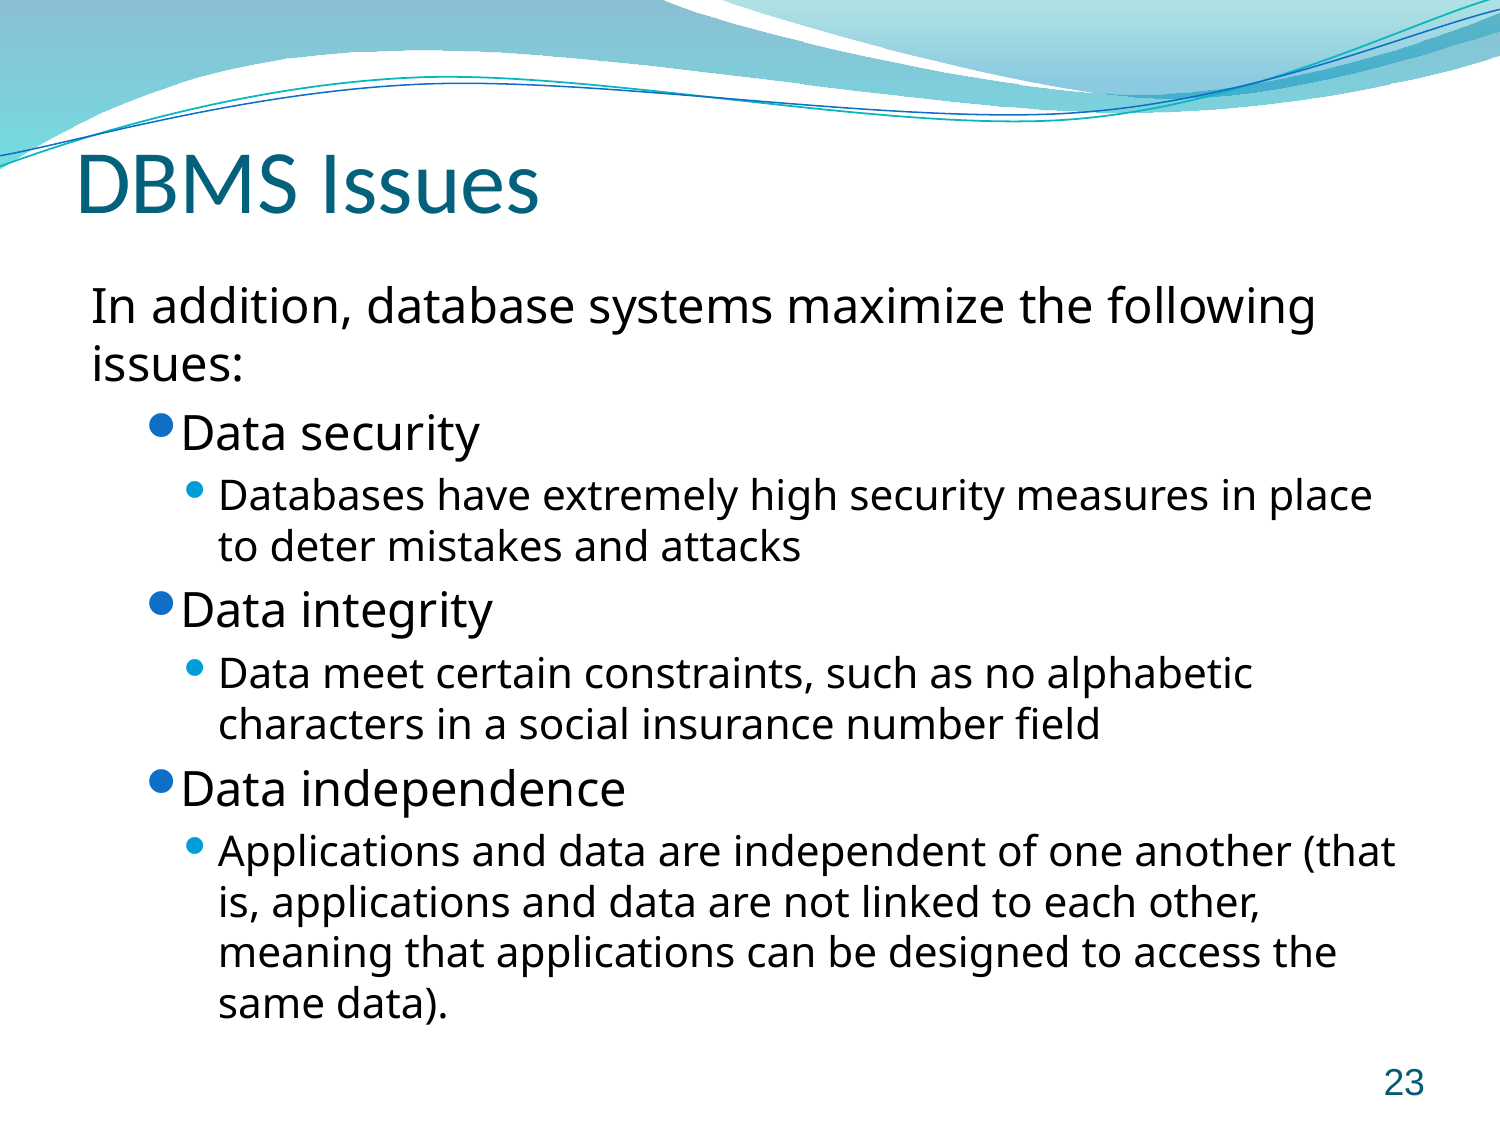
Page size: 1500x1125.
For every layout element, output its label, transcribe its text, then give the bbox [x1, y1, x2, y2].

slide_number 23 [1299, 1042, 1425, 1103]
list In addition, database systems maximize the following issues: Data security Databases have extremely high security measures in place to deter mistakes and attacks Data integrity Data meet certain constraints, such as no alphabetic characters in a social insurance number field Data independence Applications and data are independent of one another (that is, applications and data are not linked to each other, meaning that applications can be designed to access the same data). [76, 267, 1427, 1035]
title DBMS Issues [75, 115, 1425, 232]
